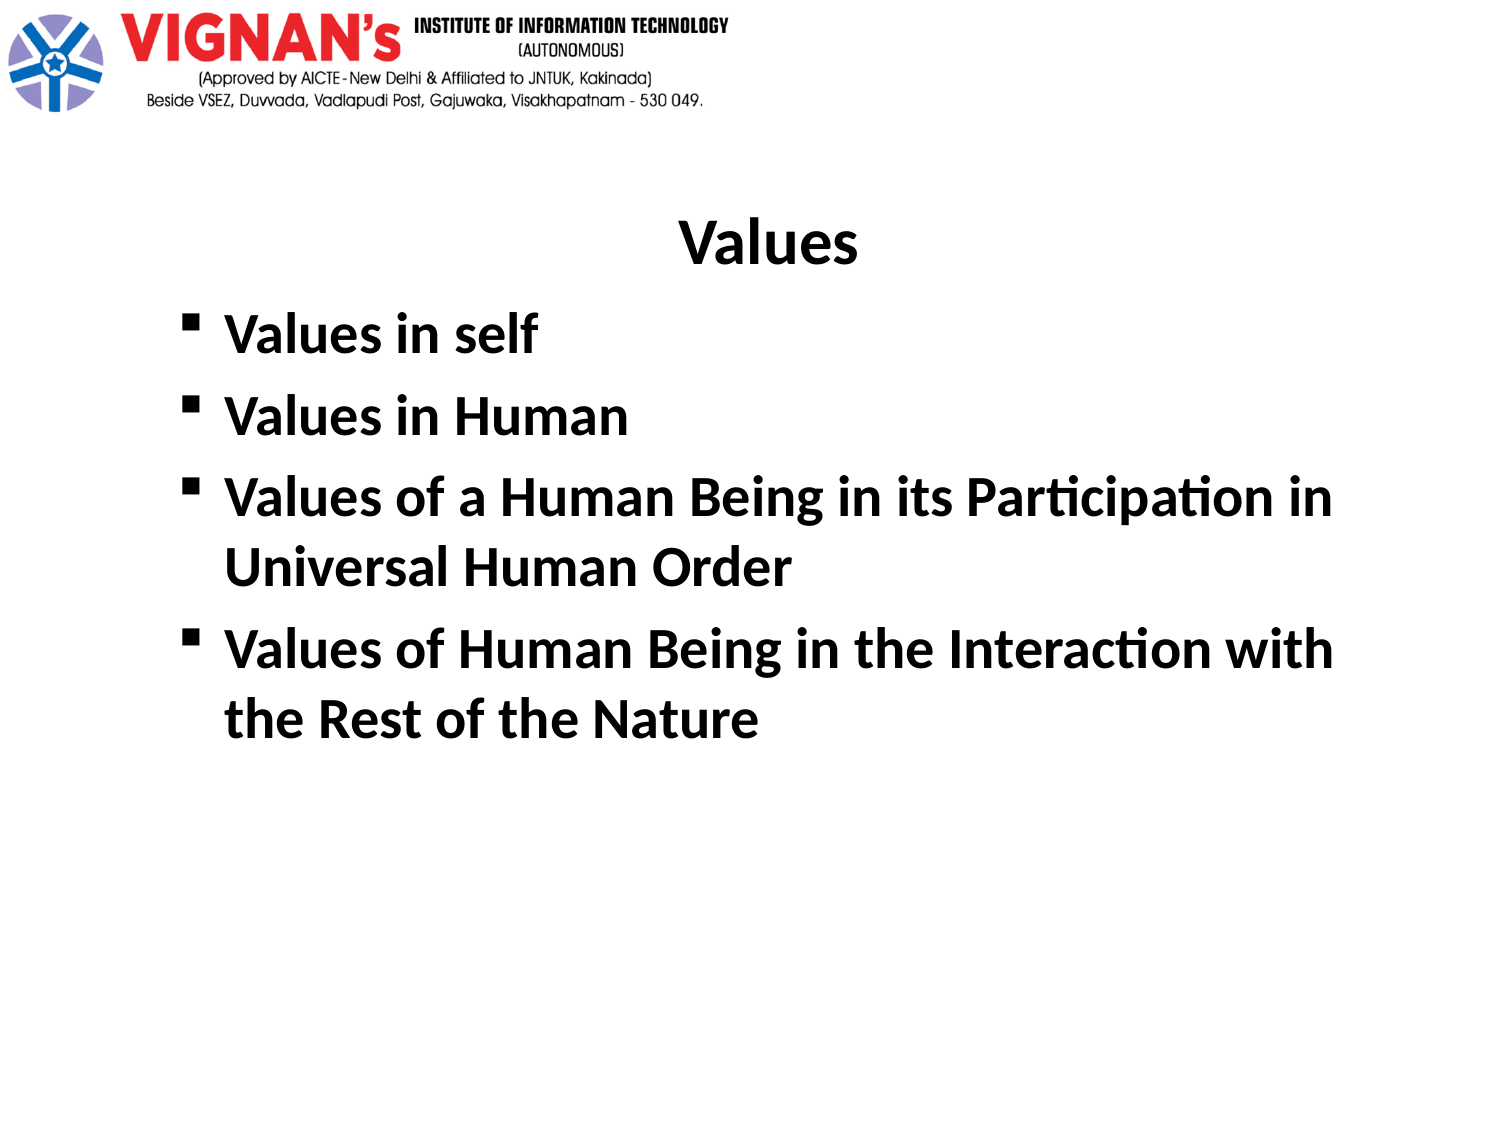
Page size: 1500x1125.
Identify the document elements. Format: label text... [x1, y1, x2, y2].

list Values in self Values in Human Values of a Human Being in its Participation in Universal Human Order Values of Human Being in the Interaction with the Rest of the Nature [87, 287, 1425, 1125]
picture [0, 0, 738, 130]
title Values [87, 162, 1450, 313]
